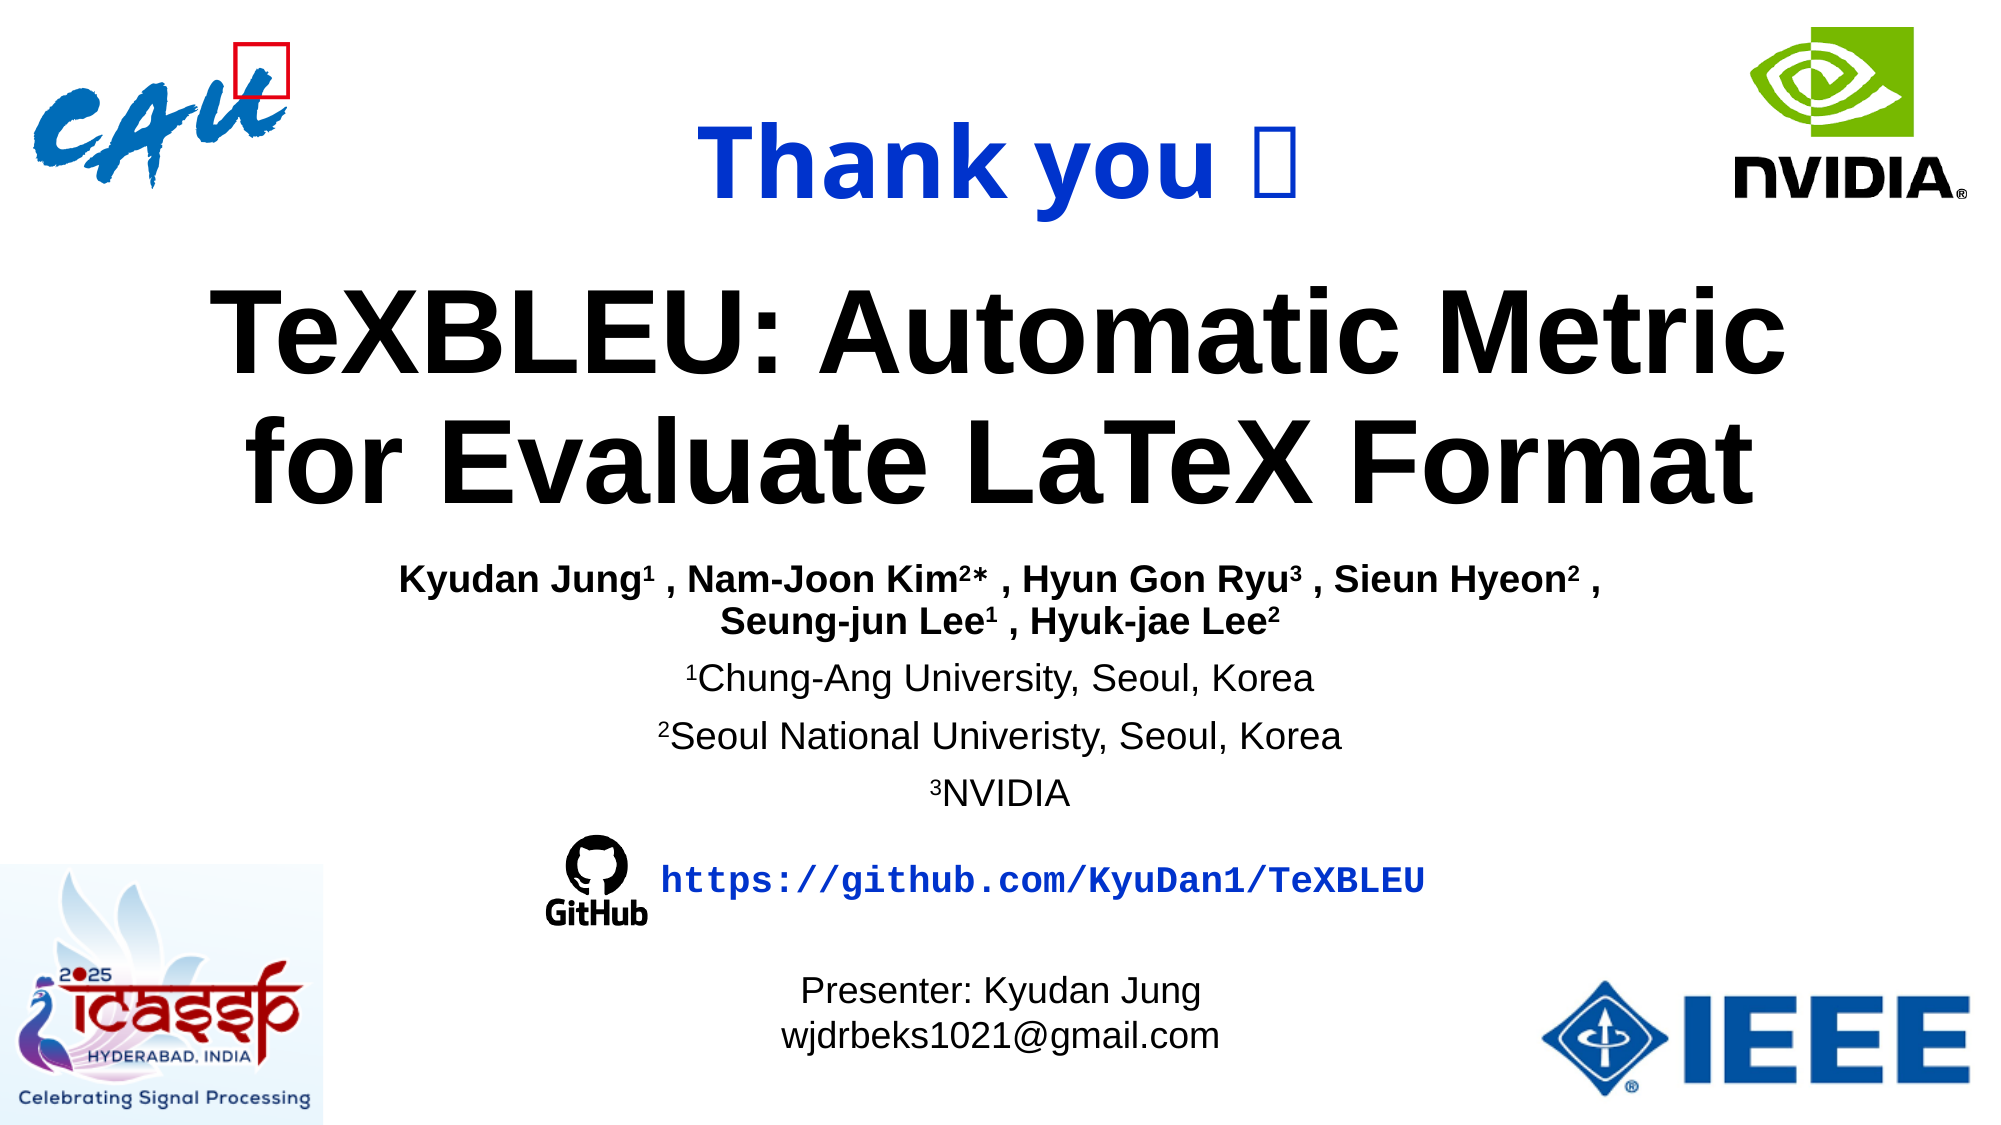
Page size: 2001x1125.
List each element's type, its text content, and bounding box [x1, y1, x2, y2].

picture [1734, 27, 1968, 200]
subtitle Kyudan Jung1 , Nam-Joon Kim2∗ , Hyun Gon Ryu3 , Sieun Hyeon2 , Seung-jun Lee1 , Hyuk-jae Lee2 1Chung-Ang University, Seoul, Korea 2Seoul National Univeristy, Seoul, Korea 3NVIDIA [320, 551, 1680, 824]
title TeXBLEU: Automatic Metric for Evaluate LaTeX Format [190, 145, 1810, 537]
picture [1530, 926, 2000, 1125]
picture [32, 42, 291, 190]
text_box Presenter: Kyudan Jung wjdrbeks1021@gmail.com [766, 958, 1236, 1064]
text_box Thank you  [681, 91, 1321, 227]
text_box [542, 832, 1544, 928]
picture [0, 863, 324, 1125]
